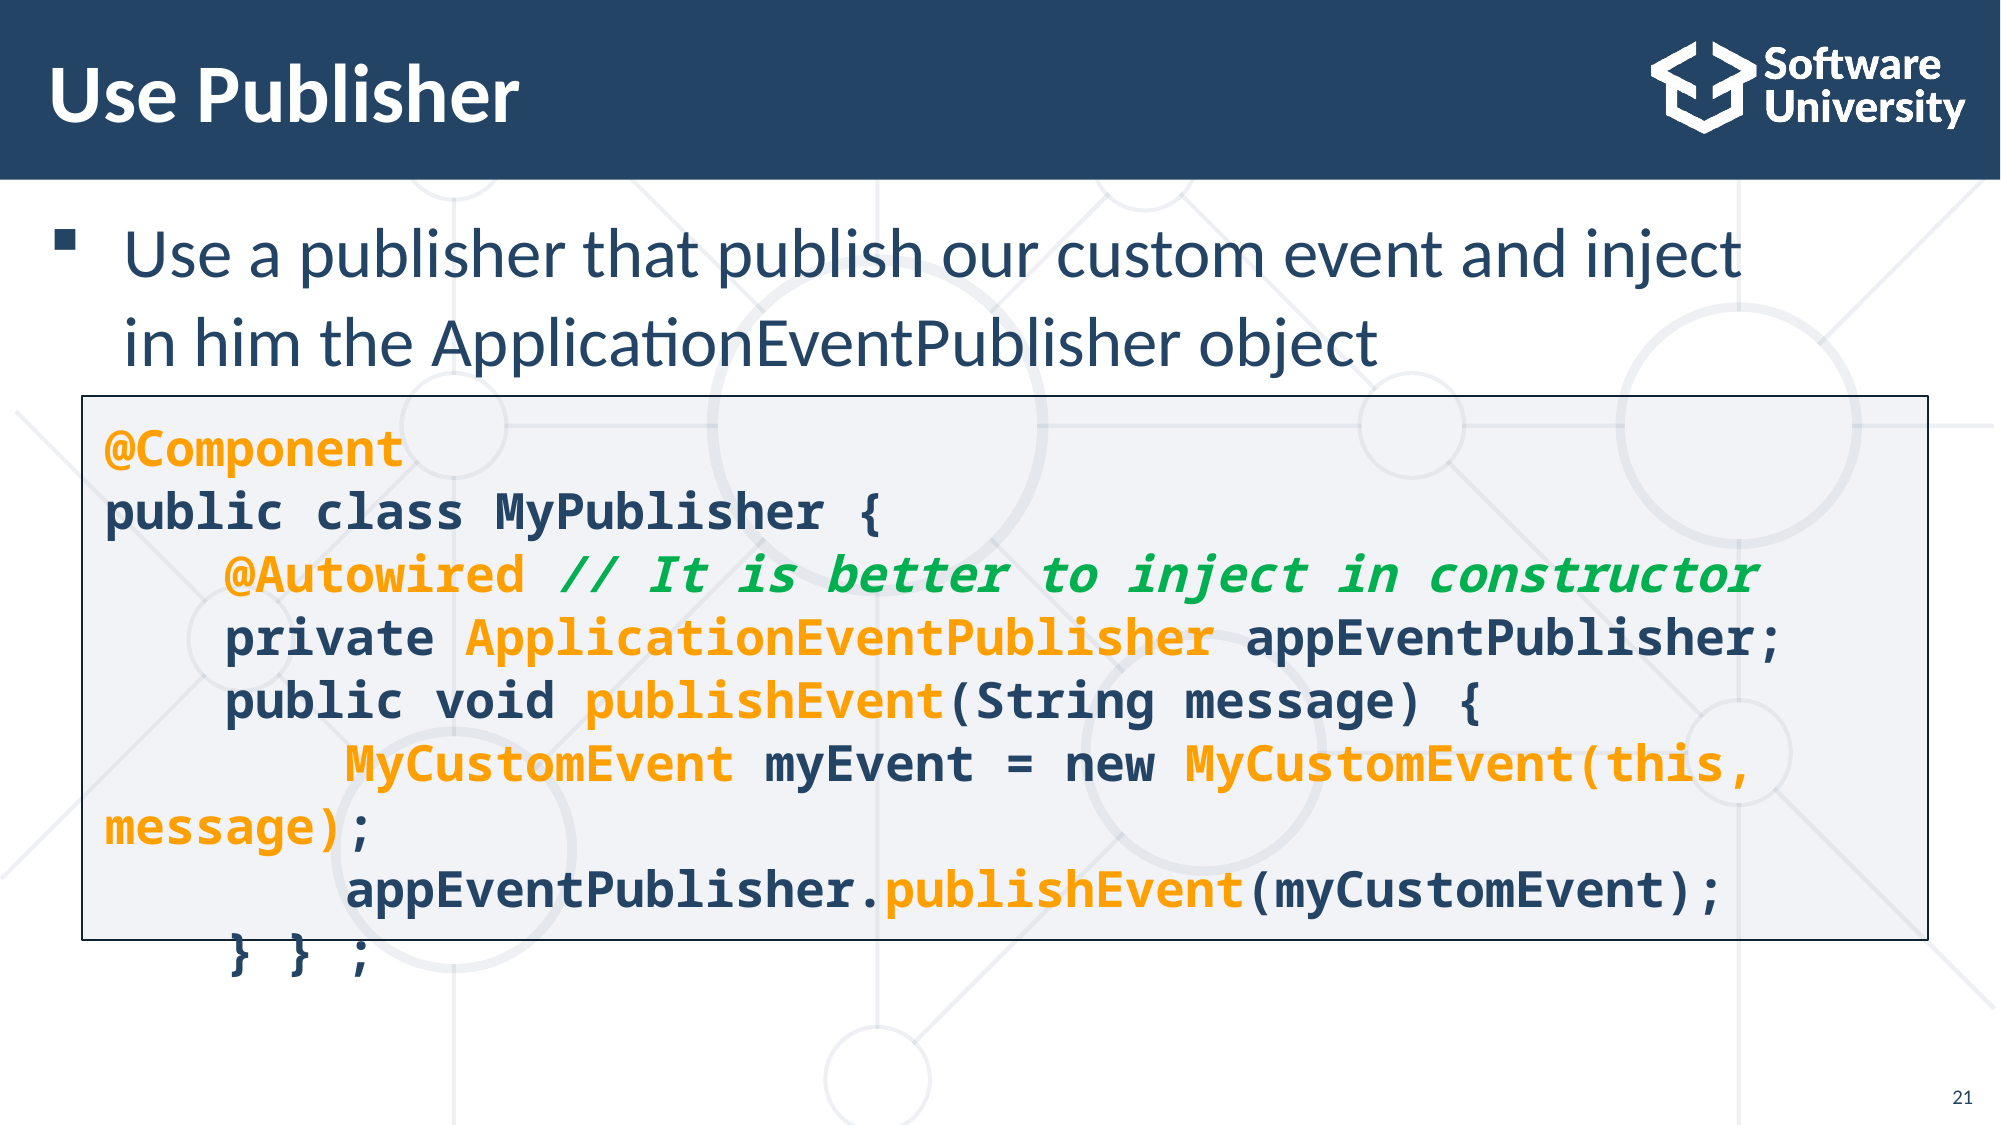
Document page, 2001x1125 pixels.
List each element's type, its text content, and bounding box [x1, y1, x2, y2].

title Use Publisher [31, 16, 1625, 162]
list Use a publisher that publish our custom event and inject in him the ApplicationEventPublisher object [31, 196, 1969, 1109]
slide_number 21 [1927, 1067, 1989, 1117]
list @Component public class MyPublisher { @Autowired // It is better to inject in constructor private ApplicationEventPublisher appEventPublisher; public void publishEvent(String message) { MyCustomEvent myEvent = new MyCustomEvent(this, message); appEventPublisher.publishEvent(myCustomEvent); } } ; [81, 395, 1929, 941]
picture [1651, 41, 1966, 134]
